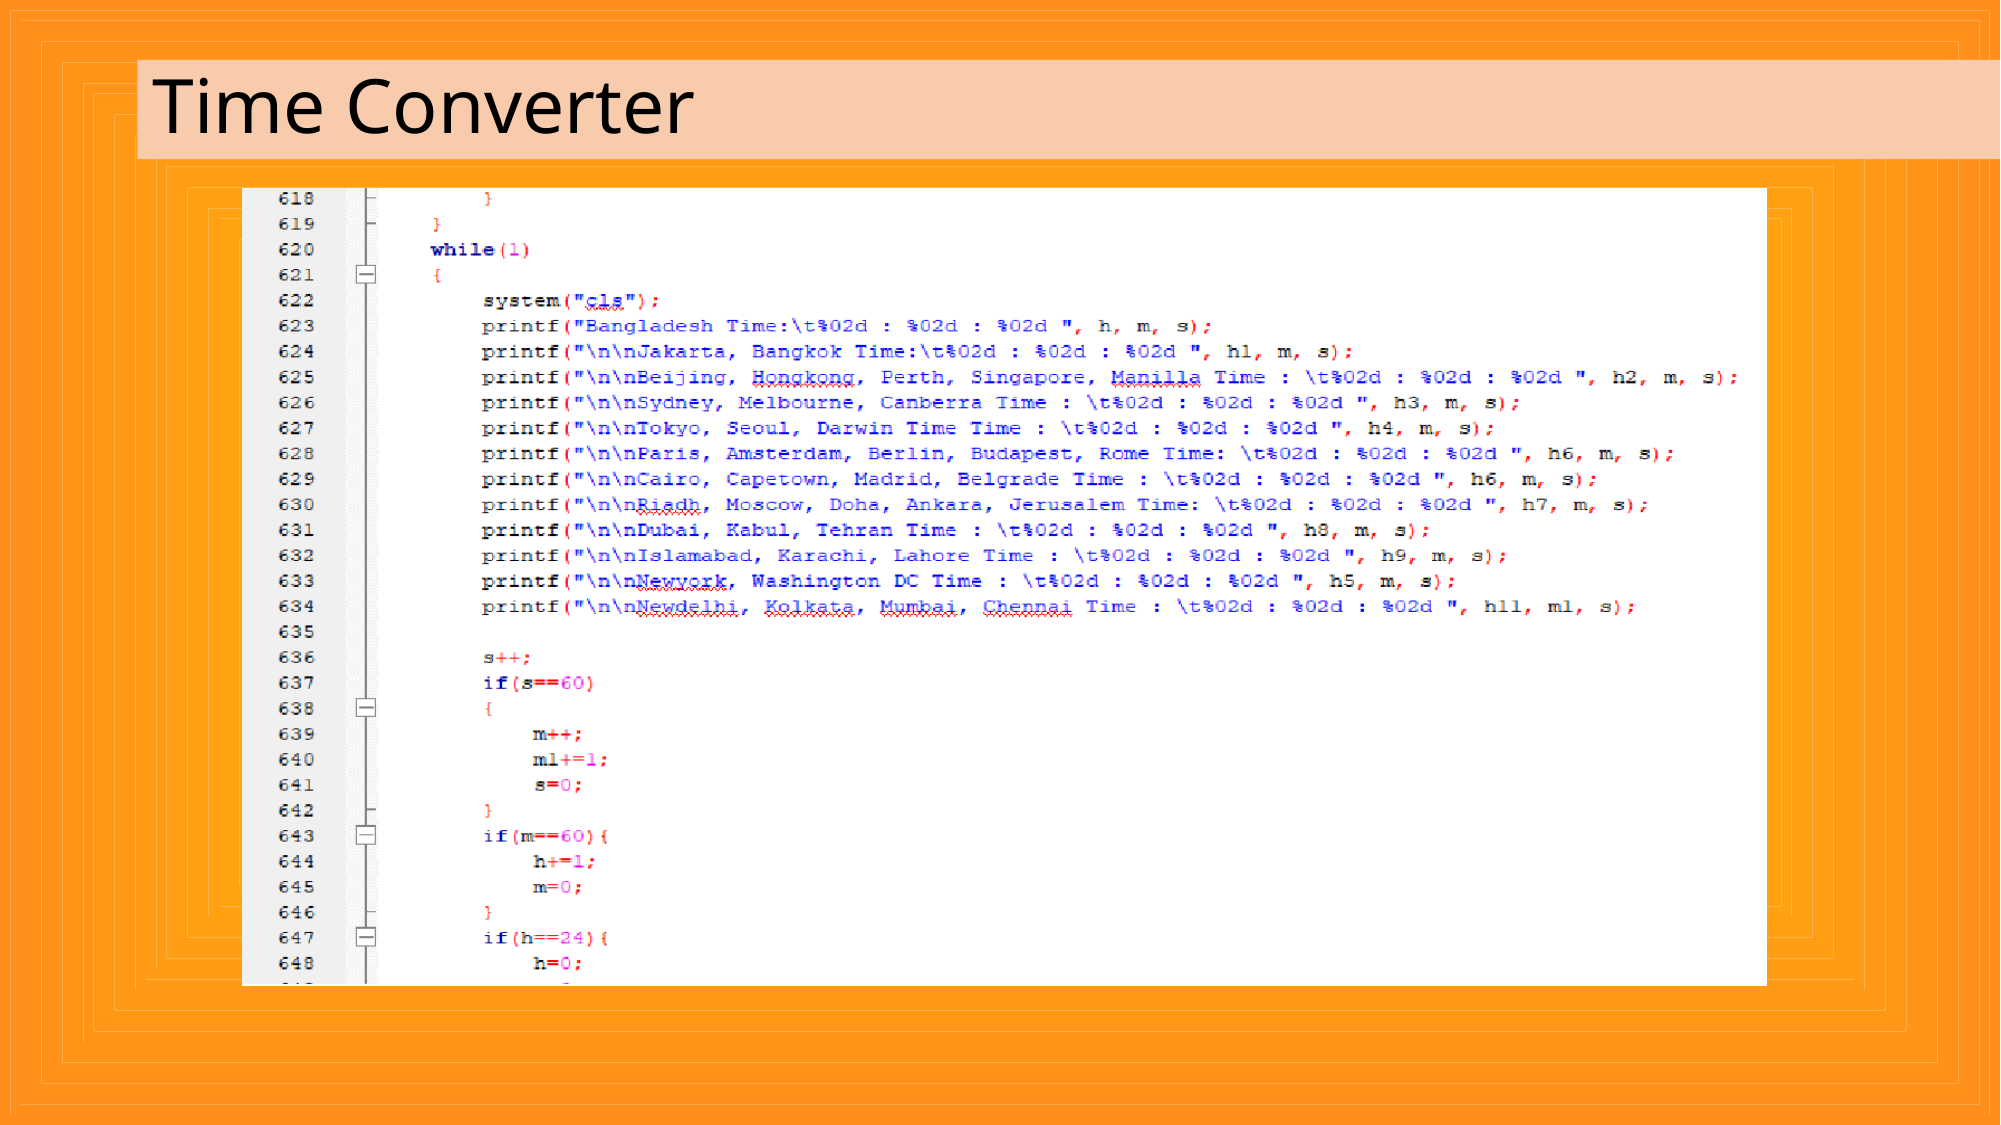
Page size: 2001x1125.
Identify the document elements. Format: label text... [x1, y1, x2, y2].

title Time Converter [137, 59, 2000, 160]
picture [242, 188, 1767, 986]
